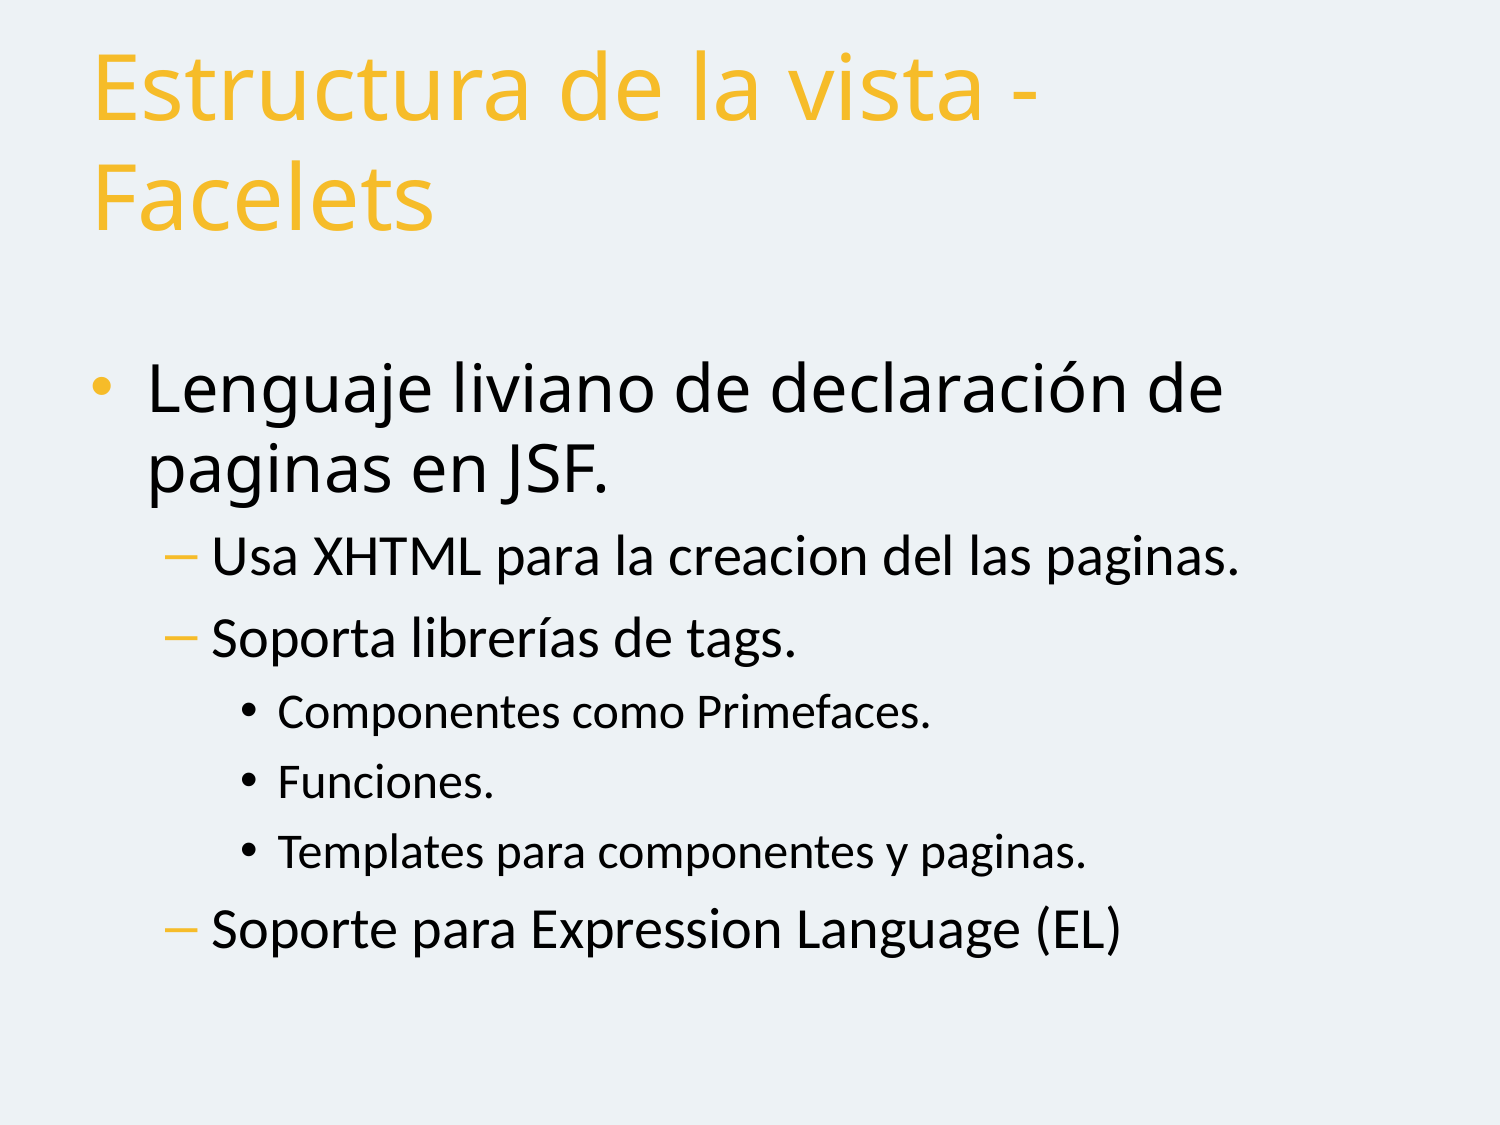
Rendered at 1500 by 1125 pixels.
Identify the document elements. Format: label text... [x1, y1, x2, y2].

list Lenguaje liviano de declaración de paginas en JSF. Usa XHTML para la creacion del las paginas. Soporta librerías de tags. Componentes como Primefaces. Funciones. Templates para componentes y paginas. Soporte para Expression Language (EL) [75, 338, 1425, 1026]
title Estructura de la vista - Facelets [75, 45, 1425, 233]
